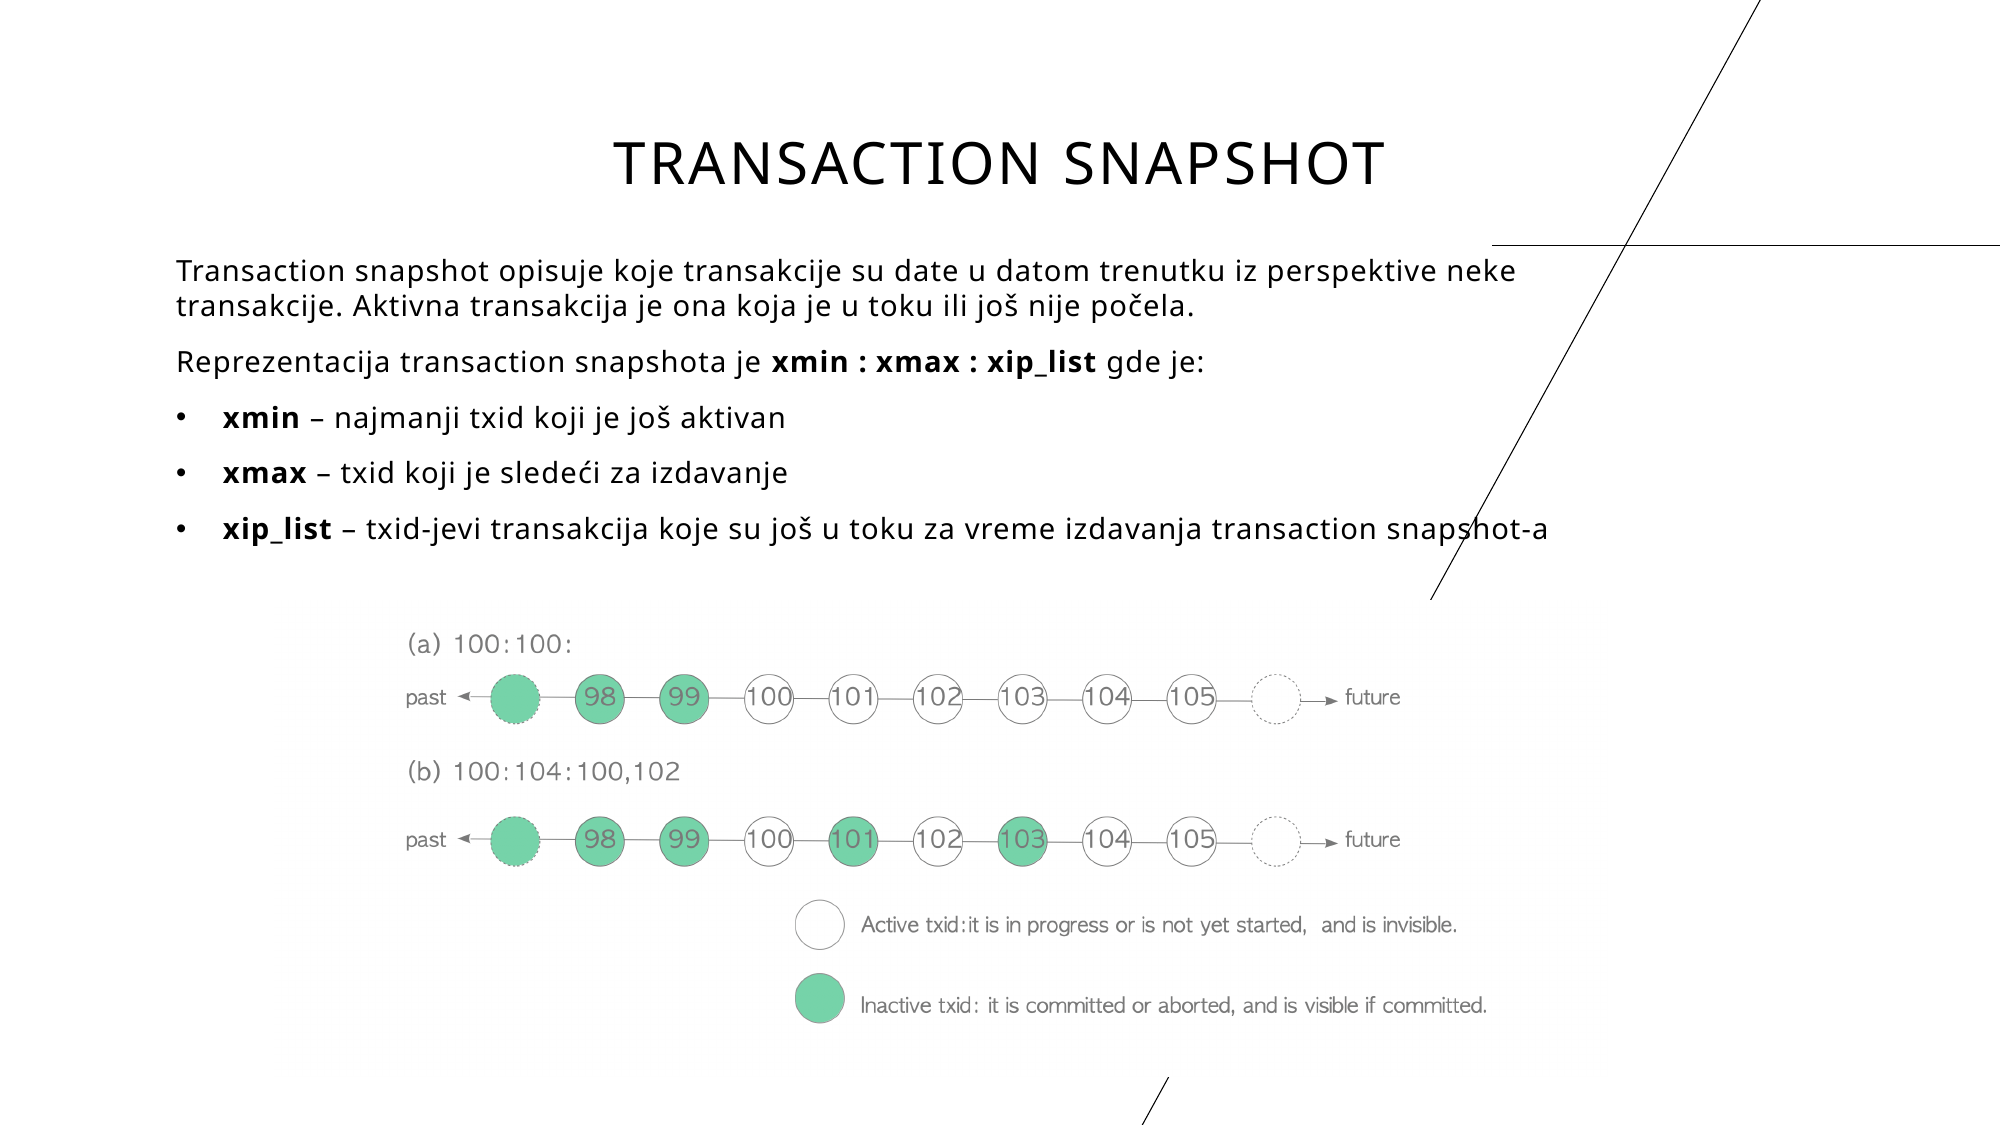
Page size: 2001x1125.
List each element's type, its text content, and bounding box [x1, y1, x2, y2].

picture [274, 600, 1608, 1077]
text_box Transaction snapshot opisuje koje transakcije su date u datom trenutku iz perspektive neke transakcije. Aktivna transakcija je ona koja je u toku ili još nije počela. Reprezentacija transaction snapshota je xmin : xmax : xip_list gde je: xmin – najmanji txid koji je još aktivan xmax – txid koji je sledeći za izdavanje xip_list – txid-jevi transakcija koje su još u toku za vreme izdavanja transaction snapshot-a [161, 244, 1639, 644]
text_box Transaction snapshot [450, 72, 1550, 205]
